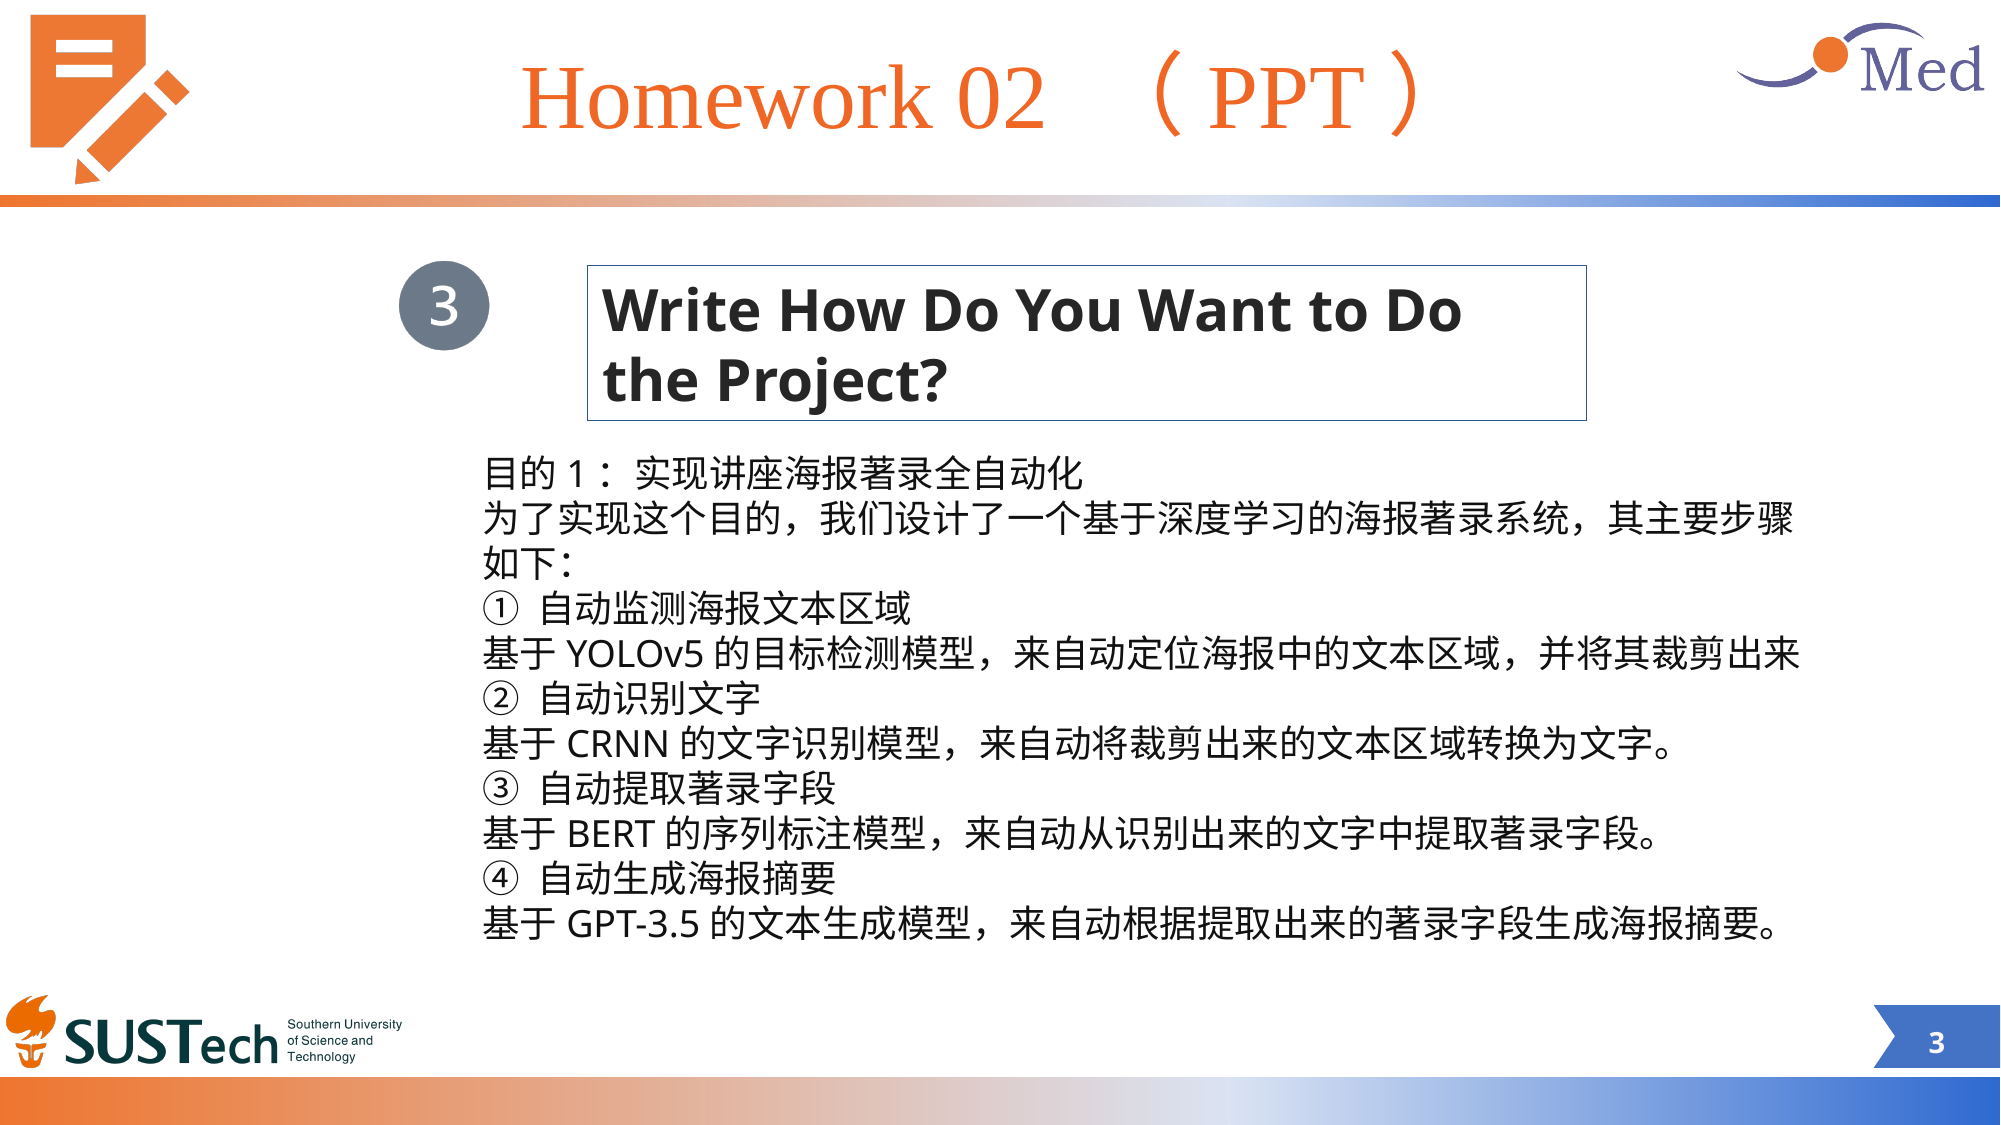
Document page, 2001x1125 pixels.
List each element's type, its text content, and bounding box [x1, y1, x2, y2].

text_box 目的1：实现讲座海报著录全自动化 为了实现这个目的，我们设计了一个基于深度学习的海报著录系统，其主要步骤如下： ① 自动监测海报文本区域 基于YOLOv5的目标检测模型，来自动定位海报中的文本区域，并将其裁剪出来 ② 自动识别文字 基于CRNN的文字识别模型，来自动将裁剪出来的文本区域转换为文字。 ③ 自动提取著录字段 基于BERT的序列标注模型，来自动从识别出来的文字中提取著录字段。 ④ 自动生成海报摘要 基于GPT-3.5的文本生成模型，来自动根据提取出来的著录字段生成海报摘要。 [467, 442, 1840, 953]
picture [22, 12, 198, 188]
text_box Write How Do You Want to Do the Project? [587, 265, 1587, 421]
title Homework 02 （PPT） [198, 12, 1863, 185]
picture [387, 249, 501, 363]
picture [1731, 0, 1989, 151]
picture [6, 995, 402, 1068]
